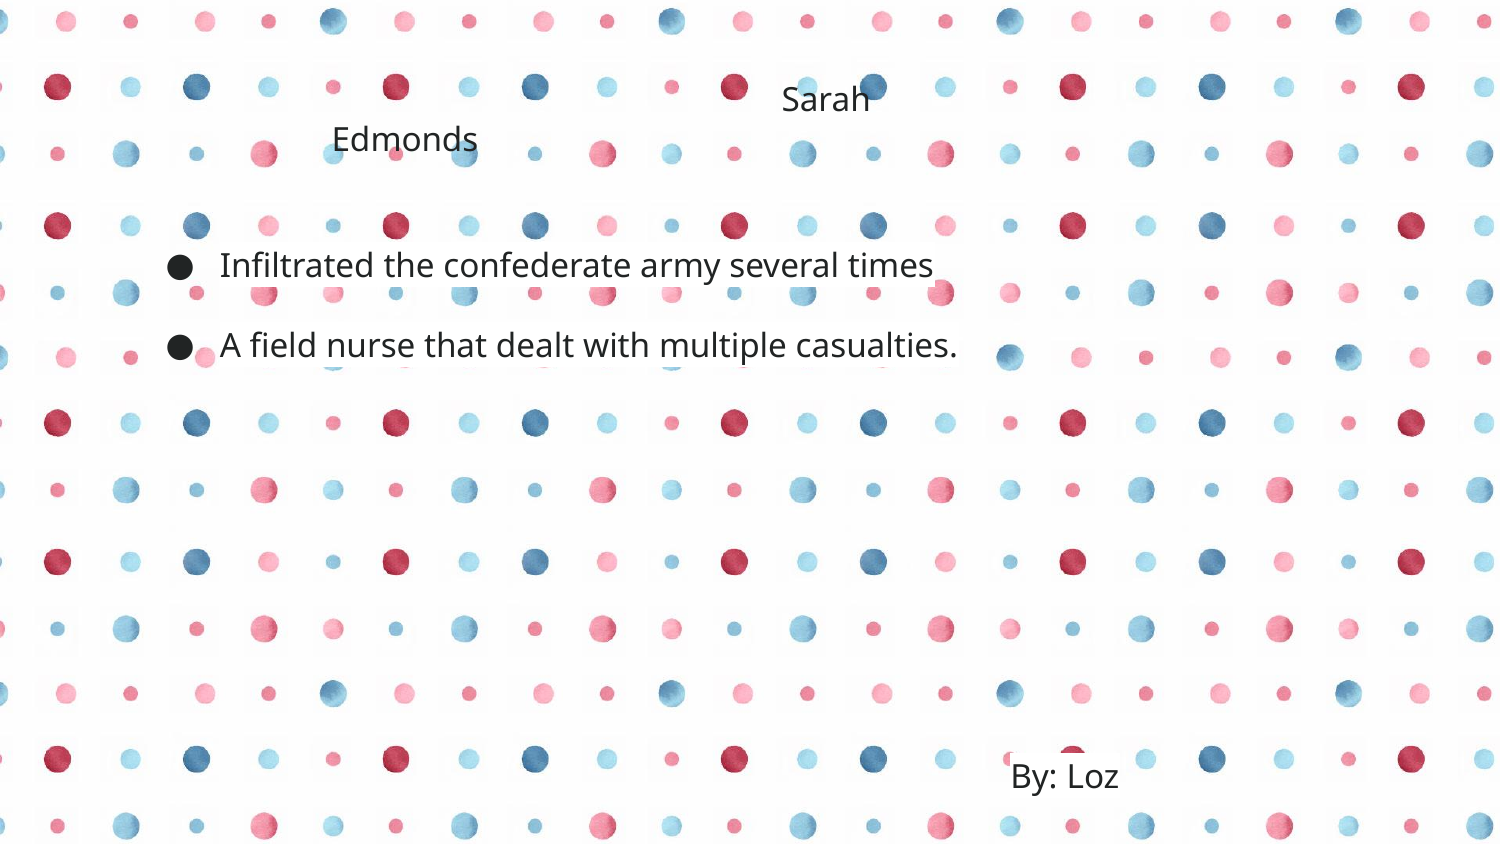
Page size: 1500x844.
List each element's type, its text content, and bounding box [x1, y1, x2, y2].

text_box Sarah Edmonds [316, 63, 990, 173]
text_box By: Loz [995, 739, 1500, 810]
text_box Infiltrated the confederate army several times A field nurse that dealt with multiple casualties. [129, 189, 1384, 379]
picture [0, 0, 1500, 844]
